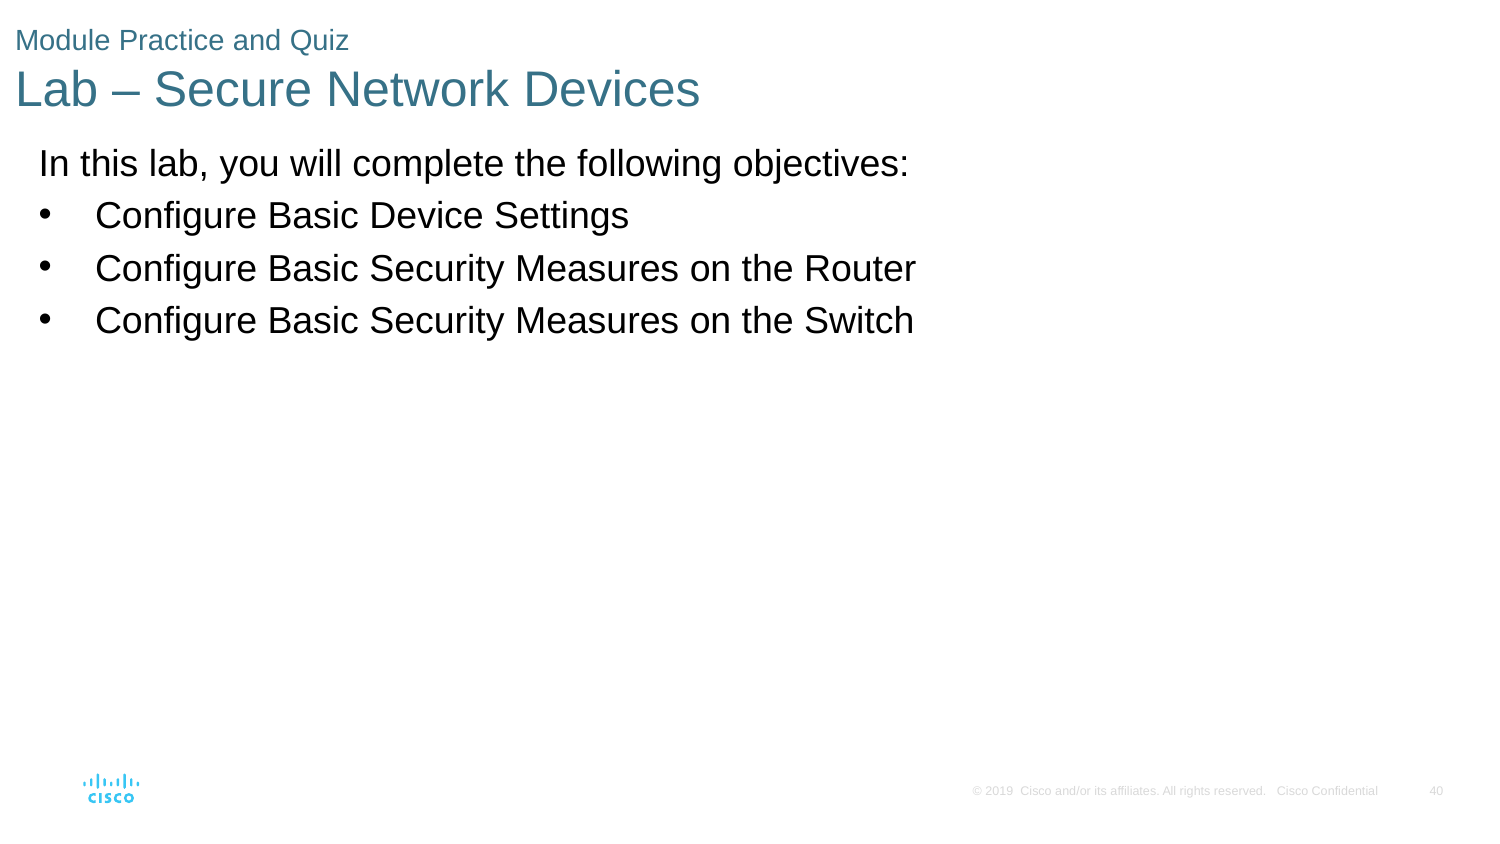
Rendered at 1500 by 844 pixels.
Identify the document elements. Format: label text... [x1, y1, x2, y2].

list In this lab, you will complete the following objectives: Configure Basic Device Settings Configure Basic Security Measures on the Router Configure Basic Security Measures on the Switch [23, 131, 1476, 813]
title Module Practice and Quiz Lab – Secure Network Devices [0, 6, 1500, 131]
